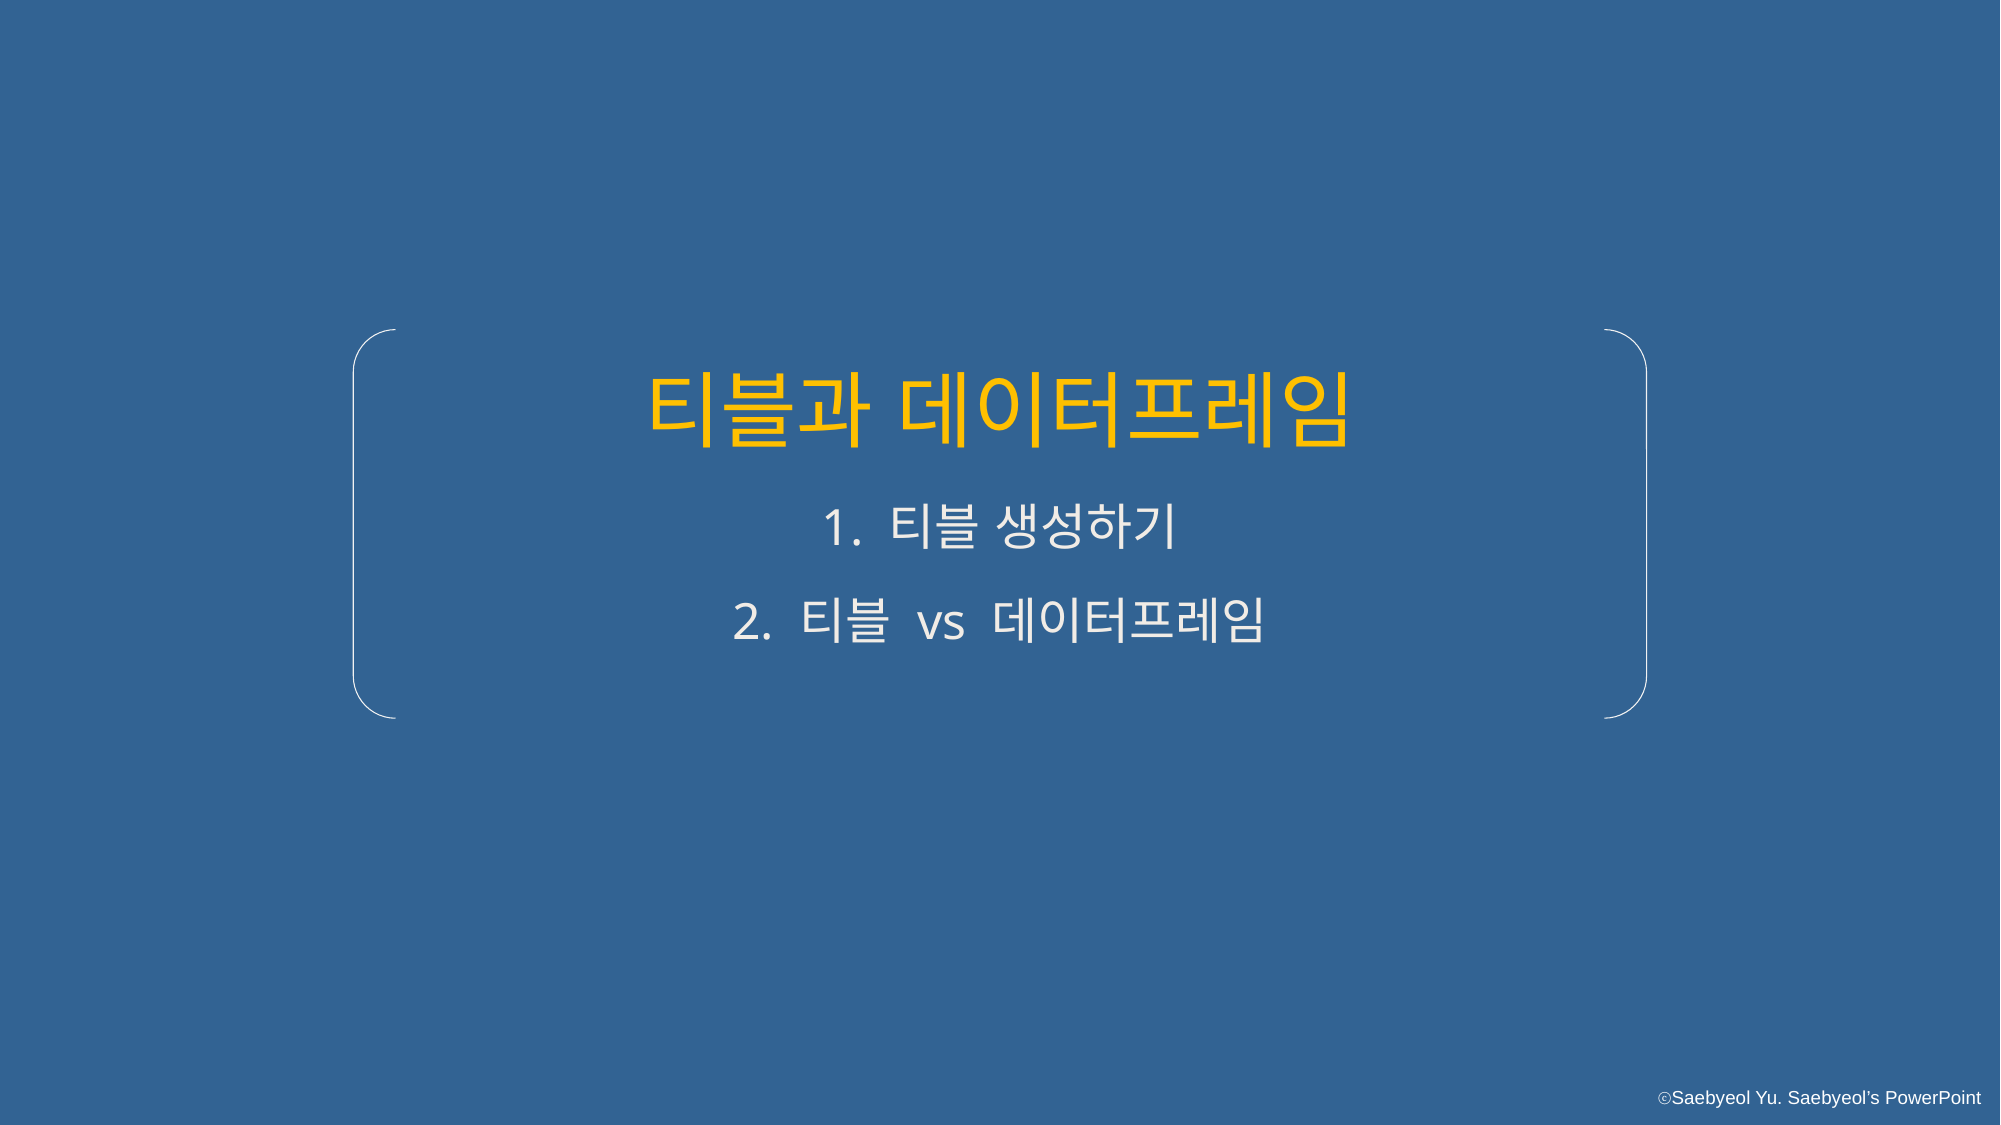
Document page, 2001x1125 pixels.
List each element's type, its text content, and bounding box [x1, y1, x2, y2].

text_box 1. 티블 생성하기 [797, 488, 1203, 564]
text_box 2. 티블 vs 데이터프레임 [699, 582, 1301, 657]
text_box [352, 329, 1648, 719]
